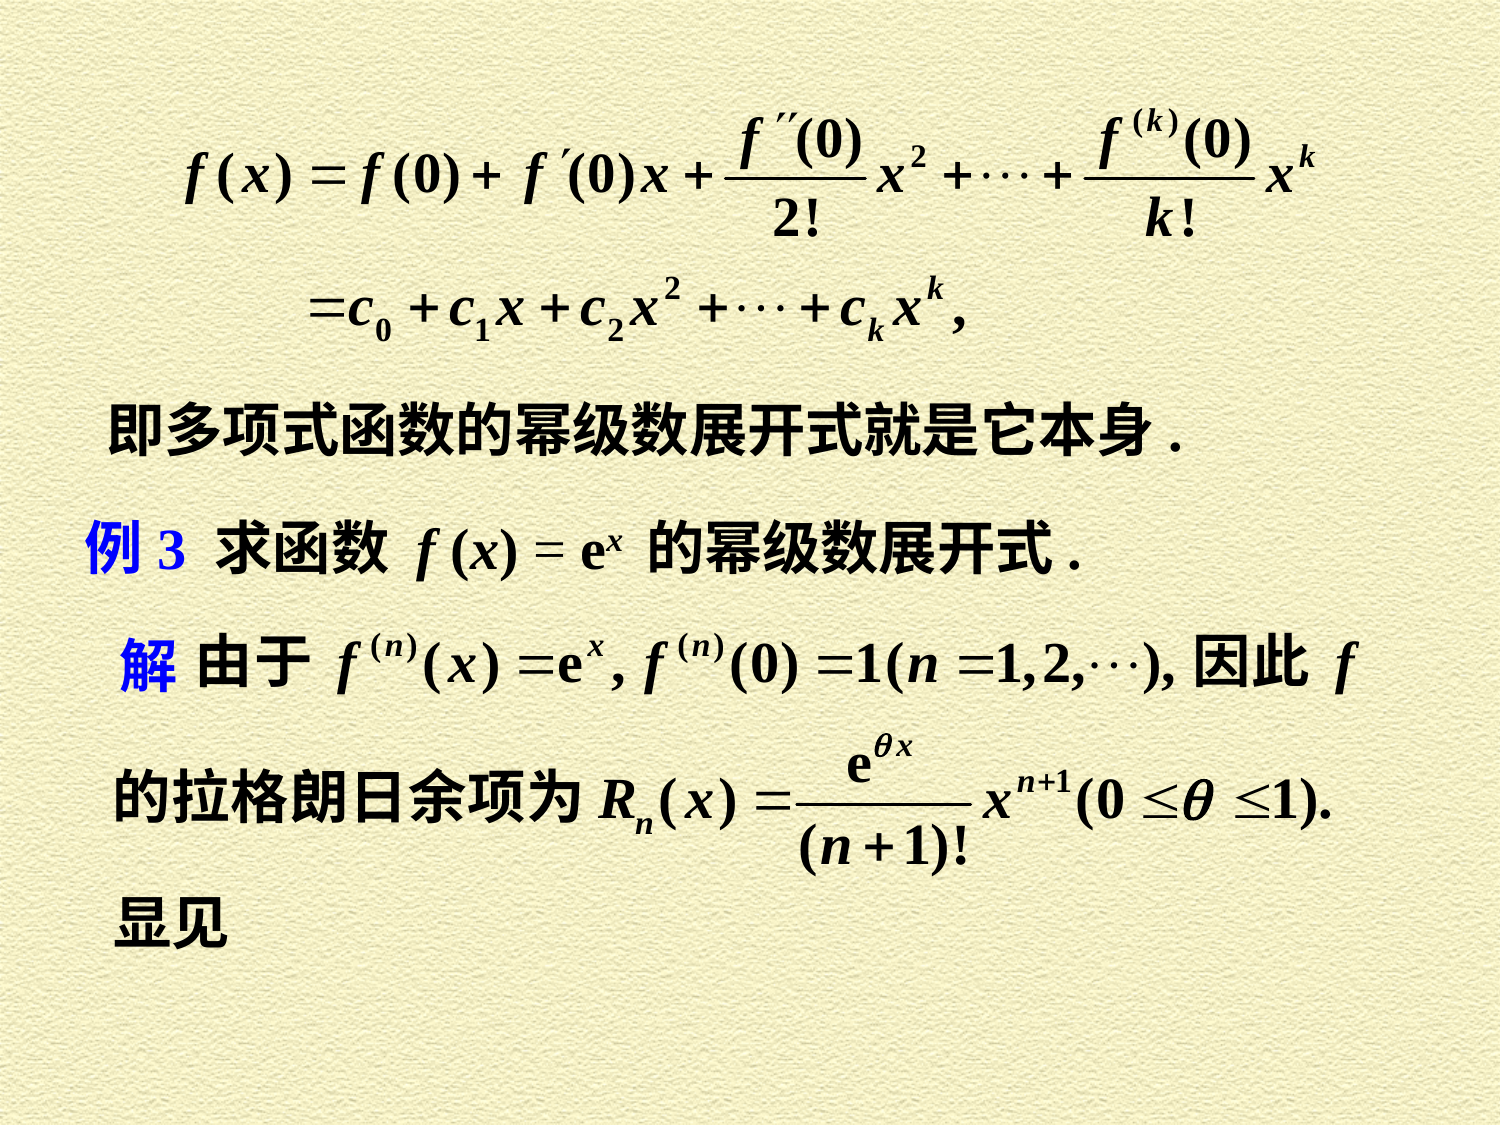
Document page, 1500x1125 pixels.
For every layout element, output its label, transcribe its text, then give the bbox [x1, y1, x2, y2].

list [300, 267, 970, 347]
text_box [103, 621, 1371, 707]
text_box 例3 求函数 f (x) = ex 的幂级数展开式. [70, 503, 1141, 589]
picture [0, 0, 1500, 1125]
text_box 即多项式函数的幂级数展开式就是它本身. [91, 385, 1199, 471]
text_box 显见 [98, 879, 258, 964]
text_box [170, 101, 1323, 244]
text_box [115, 725, 1351, 882]
